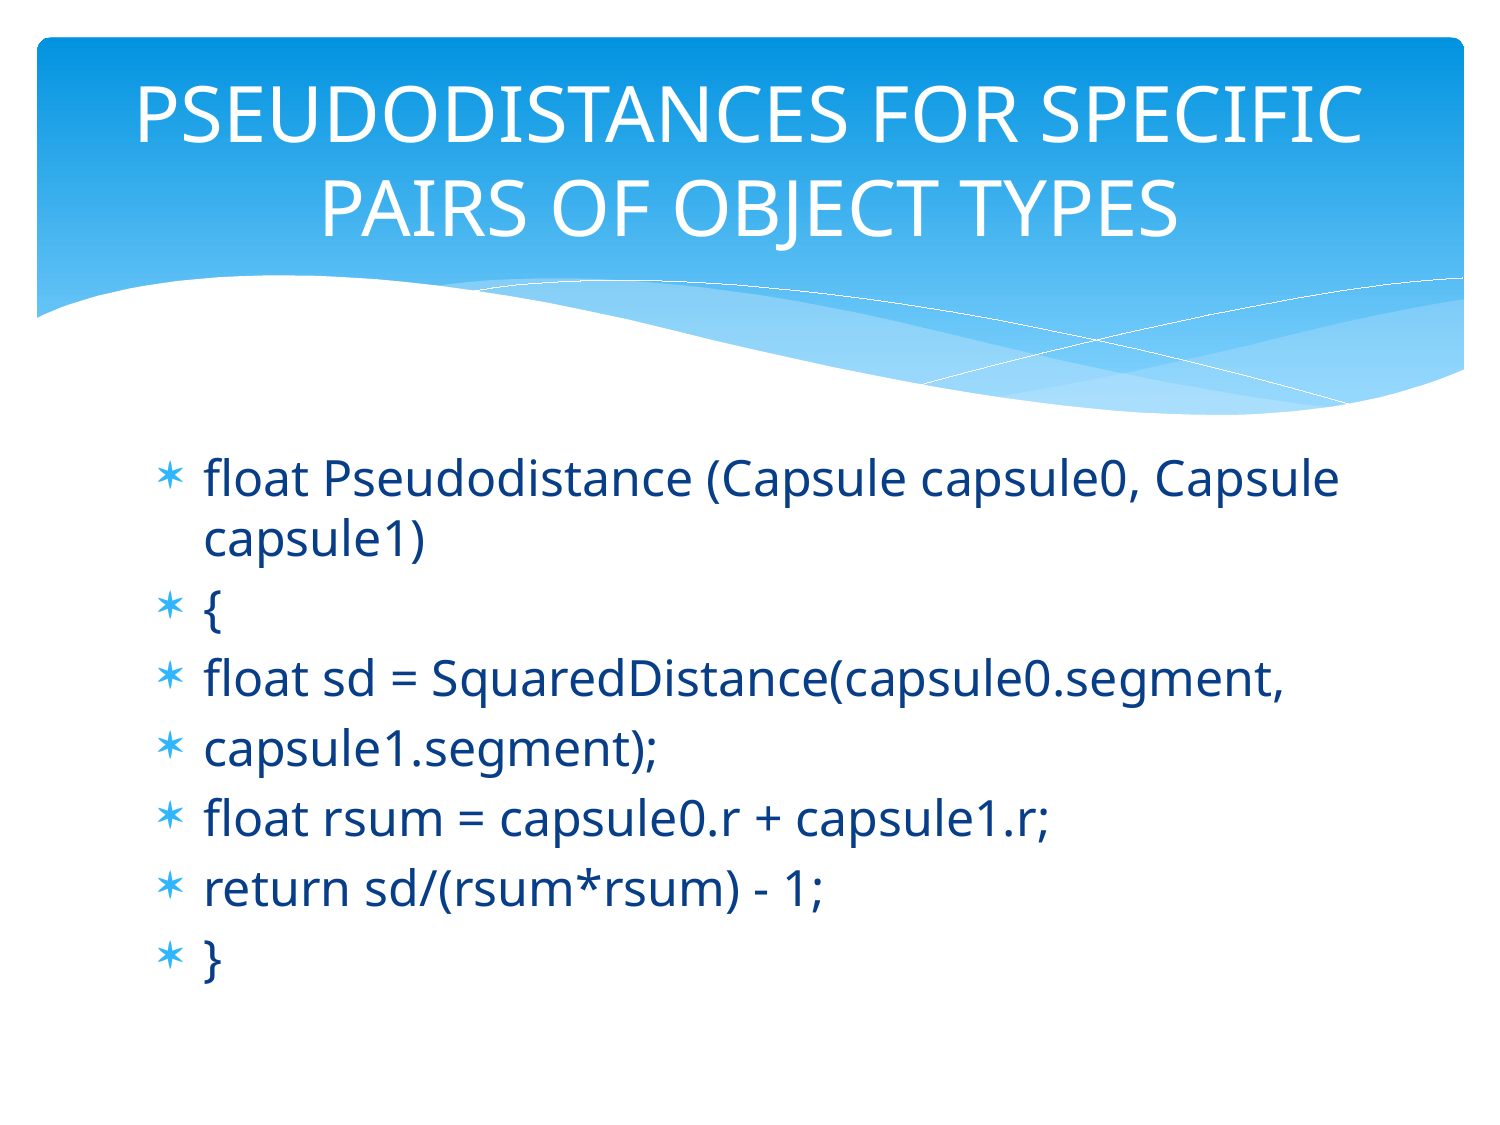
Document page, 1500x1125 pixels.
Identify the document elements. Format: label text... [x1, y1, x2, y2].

list float Pseudodistance (Capsule capsule0, Capsule capsule1) { float sd = SquaredDistance(capsule0.segment, capsule1.segment); float rsum = capsule0.r + capsule1.r; return sd/(rsum*rsum) - 1; } [143, 438, 1359, 1005]
title PSEUDODISTANCES FOR SPECIFIC PAIRS OF OBJECT TYPES [75, 55, 1425, 261]
